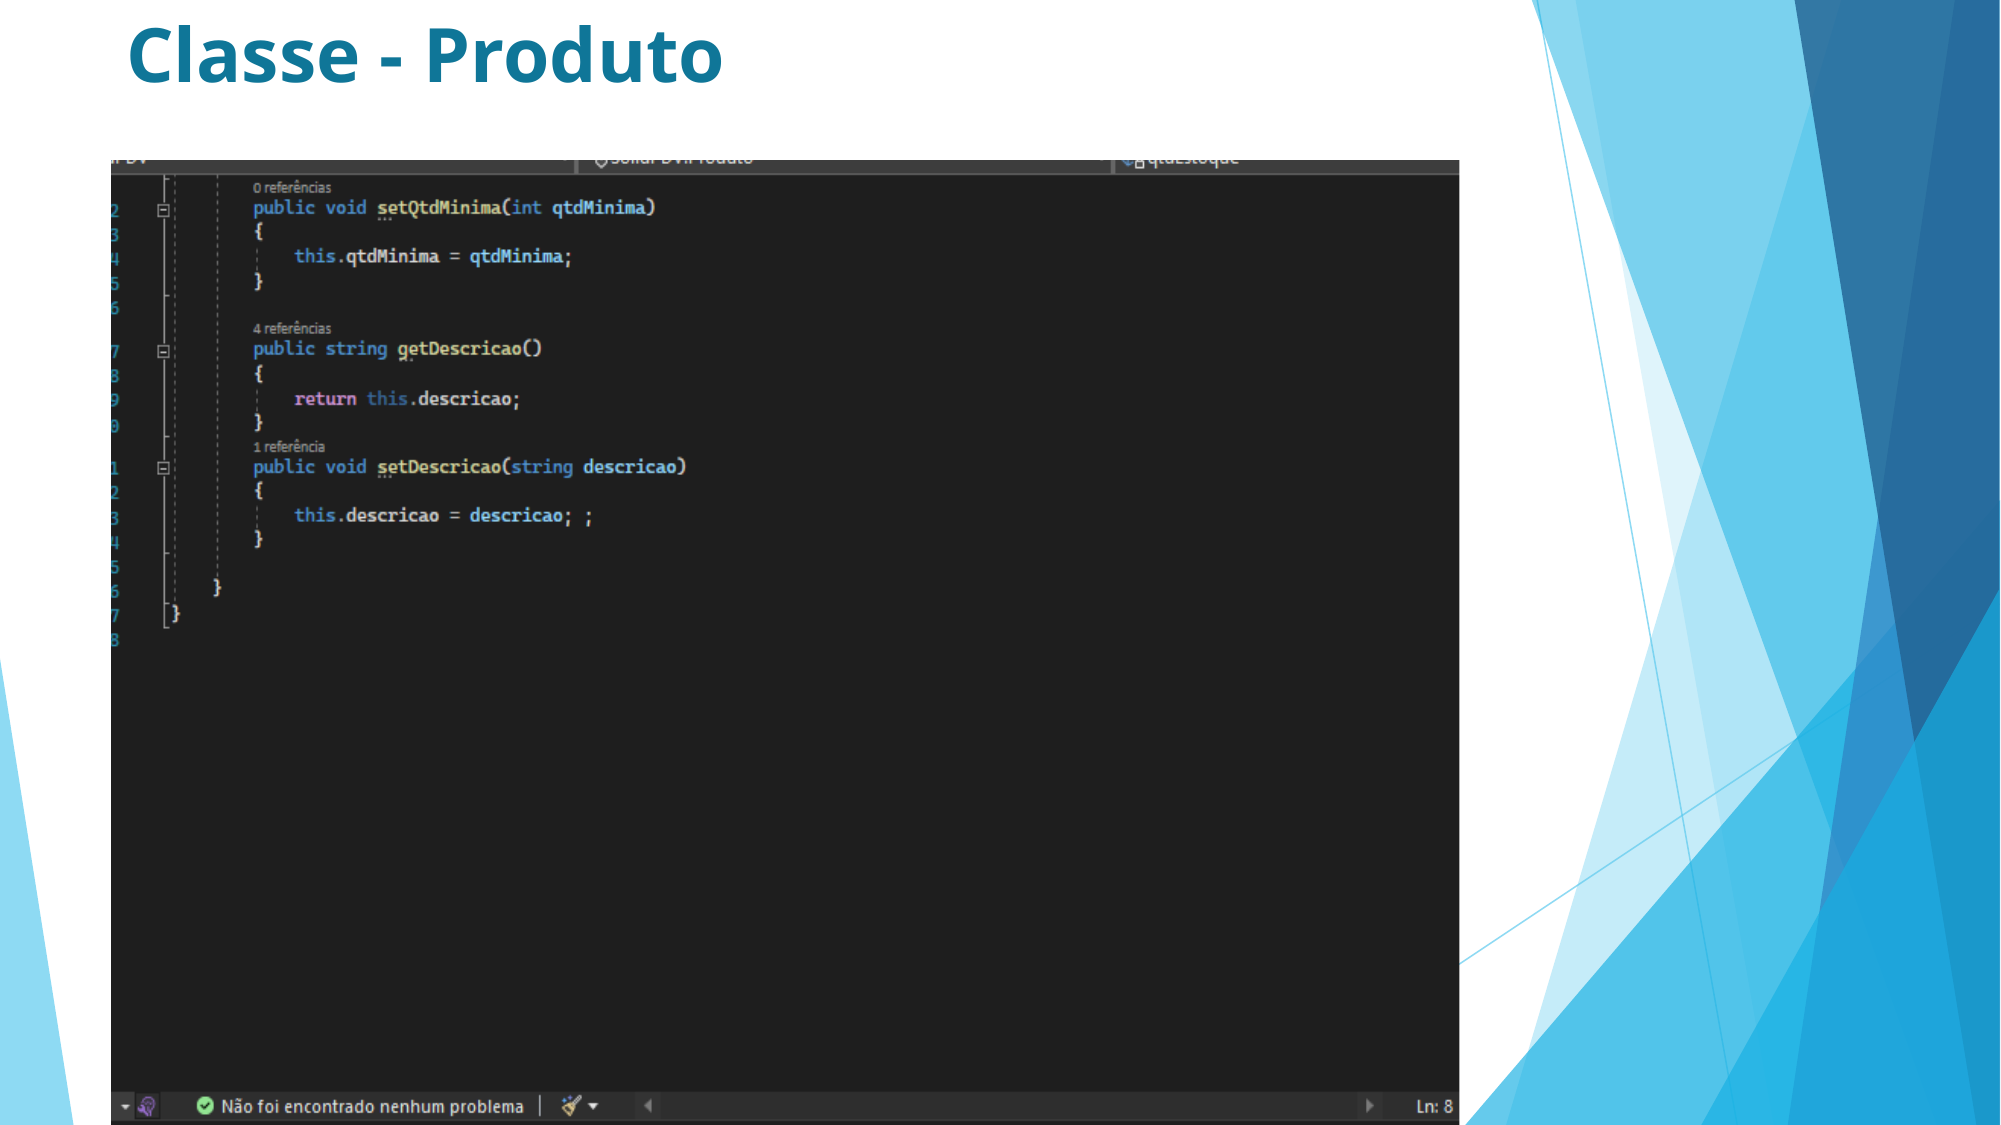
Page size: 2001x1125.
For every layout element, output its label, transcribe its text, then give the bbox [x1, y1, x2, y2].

picture [110, 160, 1460, 1125]
title Classe - Produto [111, 0, 1522, 156]
